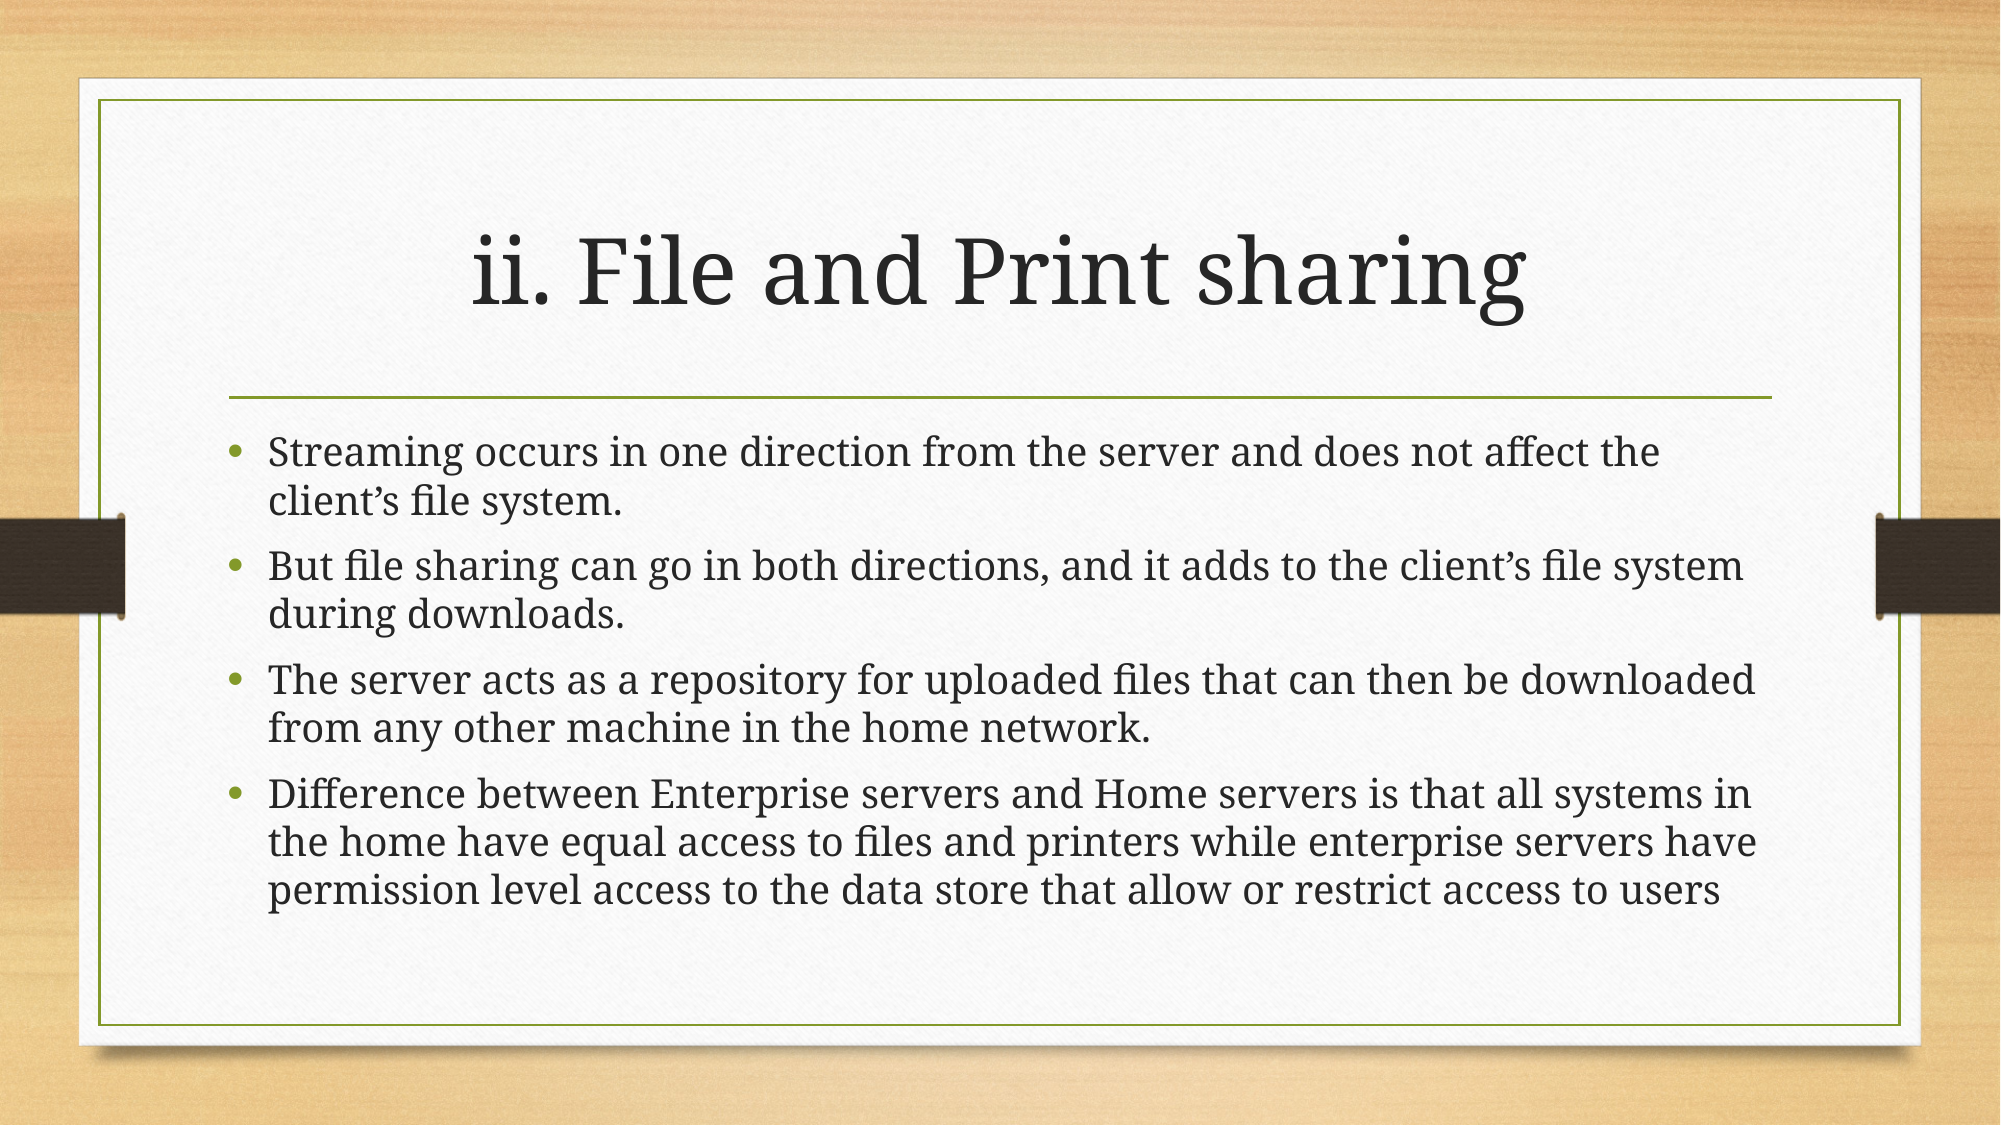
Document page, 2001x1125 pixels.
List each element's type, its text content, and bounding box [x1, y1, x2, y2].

title ii. File and Print sharing [212, 161, 1788, 375]
list Streaming occurs in one direction from the server and does not affect the client’s file system. But file sharing can go in both directions, and it adds to the client’s file system during downloads. The server acts as a repository for uploaded files that can then be downloaded from any other machine in the home network. Difference between Enterprise servers and Home servers is that all systems in the home have equal access to files and printers while enterprise servers have permission level access to the data store that allow or restrict access to users [212, 419, 1788, 964]
picture [0, 0, 2001, 1125]
